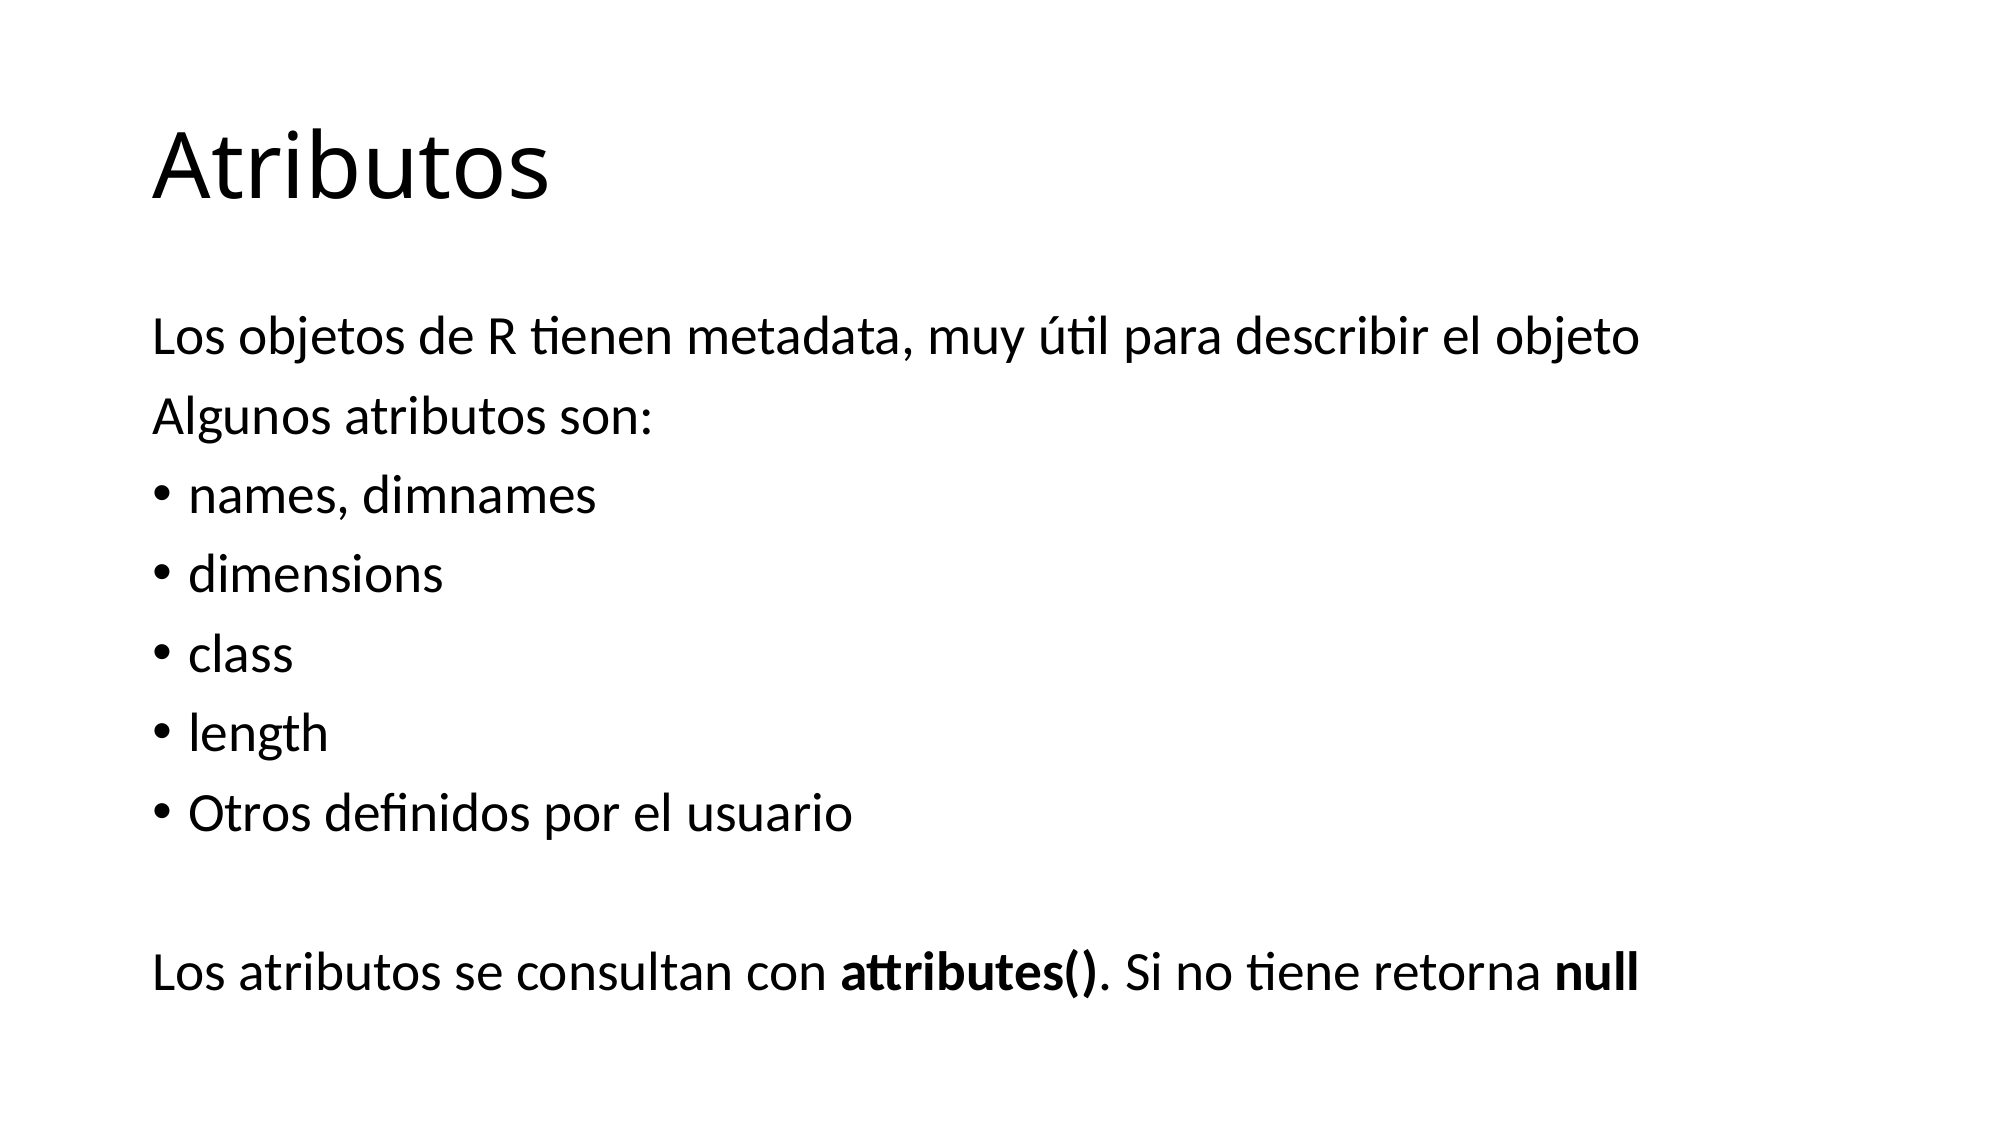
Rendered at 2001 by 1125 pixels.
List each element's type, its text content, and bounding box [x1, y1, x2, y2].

title Atributos [137, 59, 1863, 278]
list Los objetos de R tienen metadata, muy útil para describir el objeto Algunos atributos son: names, dimnames dimensions class length Otros definidos por el usuario Los atributos se consultan con attributes(). Si no tiene retorna null [137, 299, 1863, 1014]
